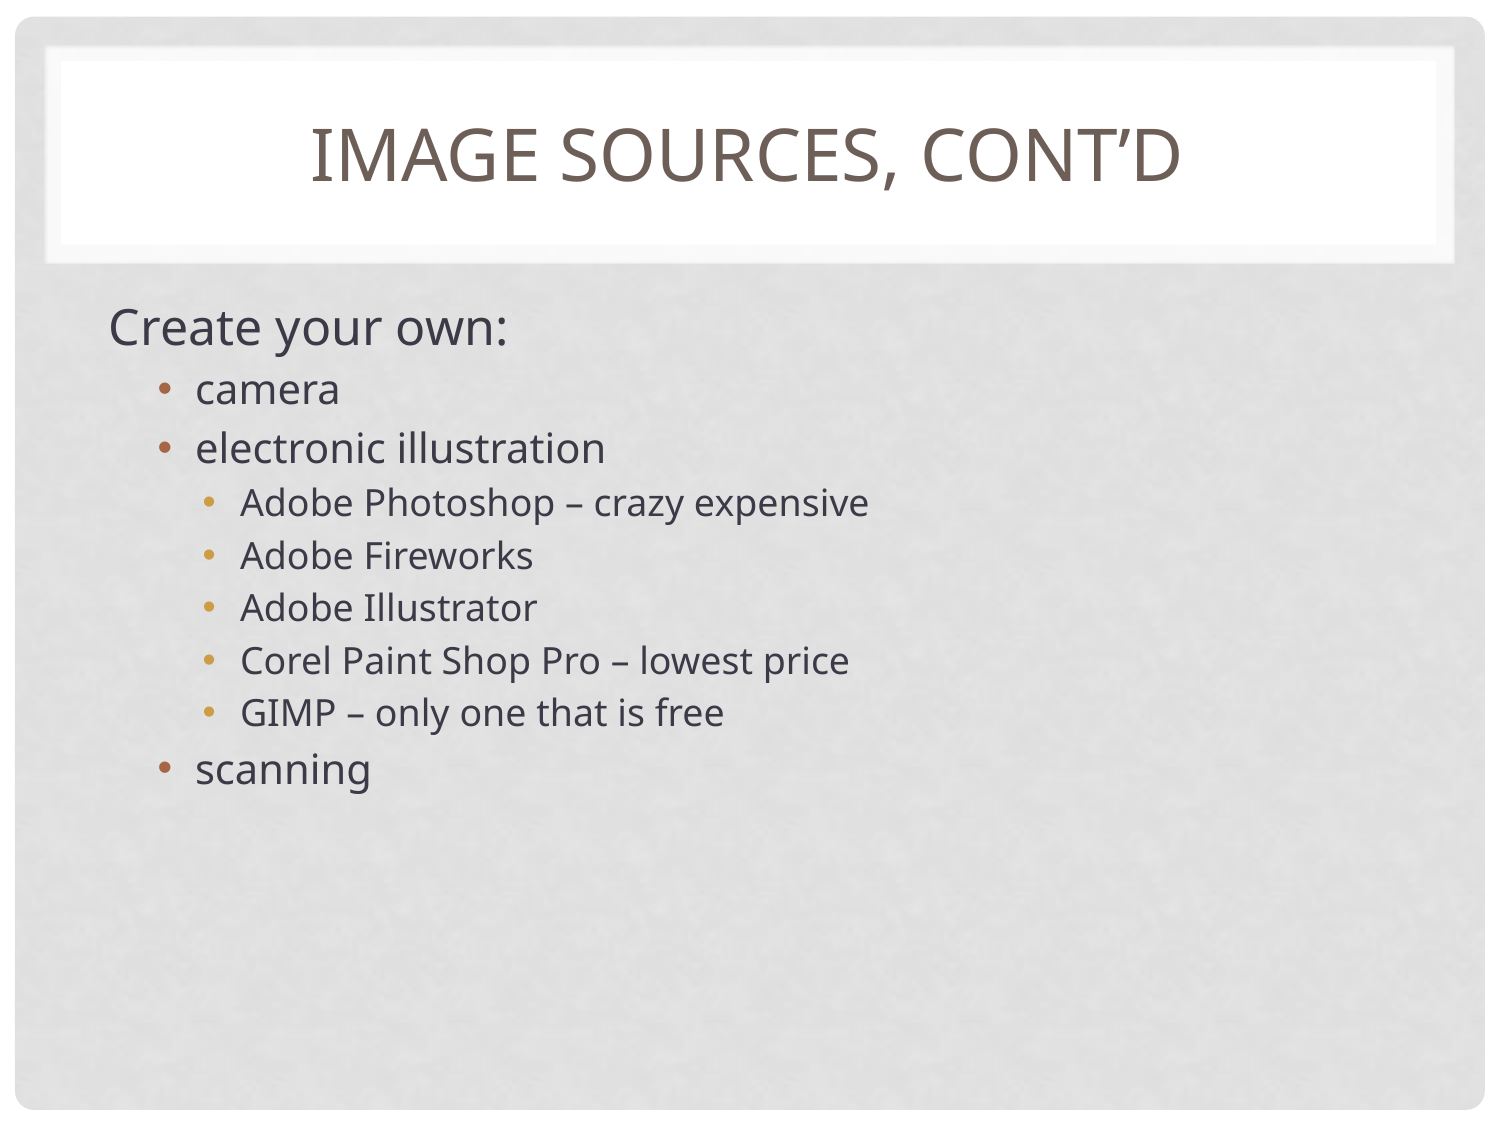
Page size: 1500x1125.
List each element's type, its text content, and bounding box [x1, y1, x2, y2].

list Create your own: camera electronic illustration Adobe Photoshop – crazy expensive Adobe Fireworks Adobe Illustrator Corel Paint Shop Pro – lowest price GIMP – only one that is free scanning [75, 287, 1425, 1005]
title Image Sources, cont’d [69, 66, 1425, 238]
